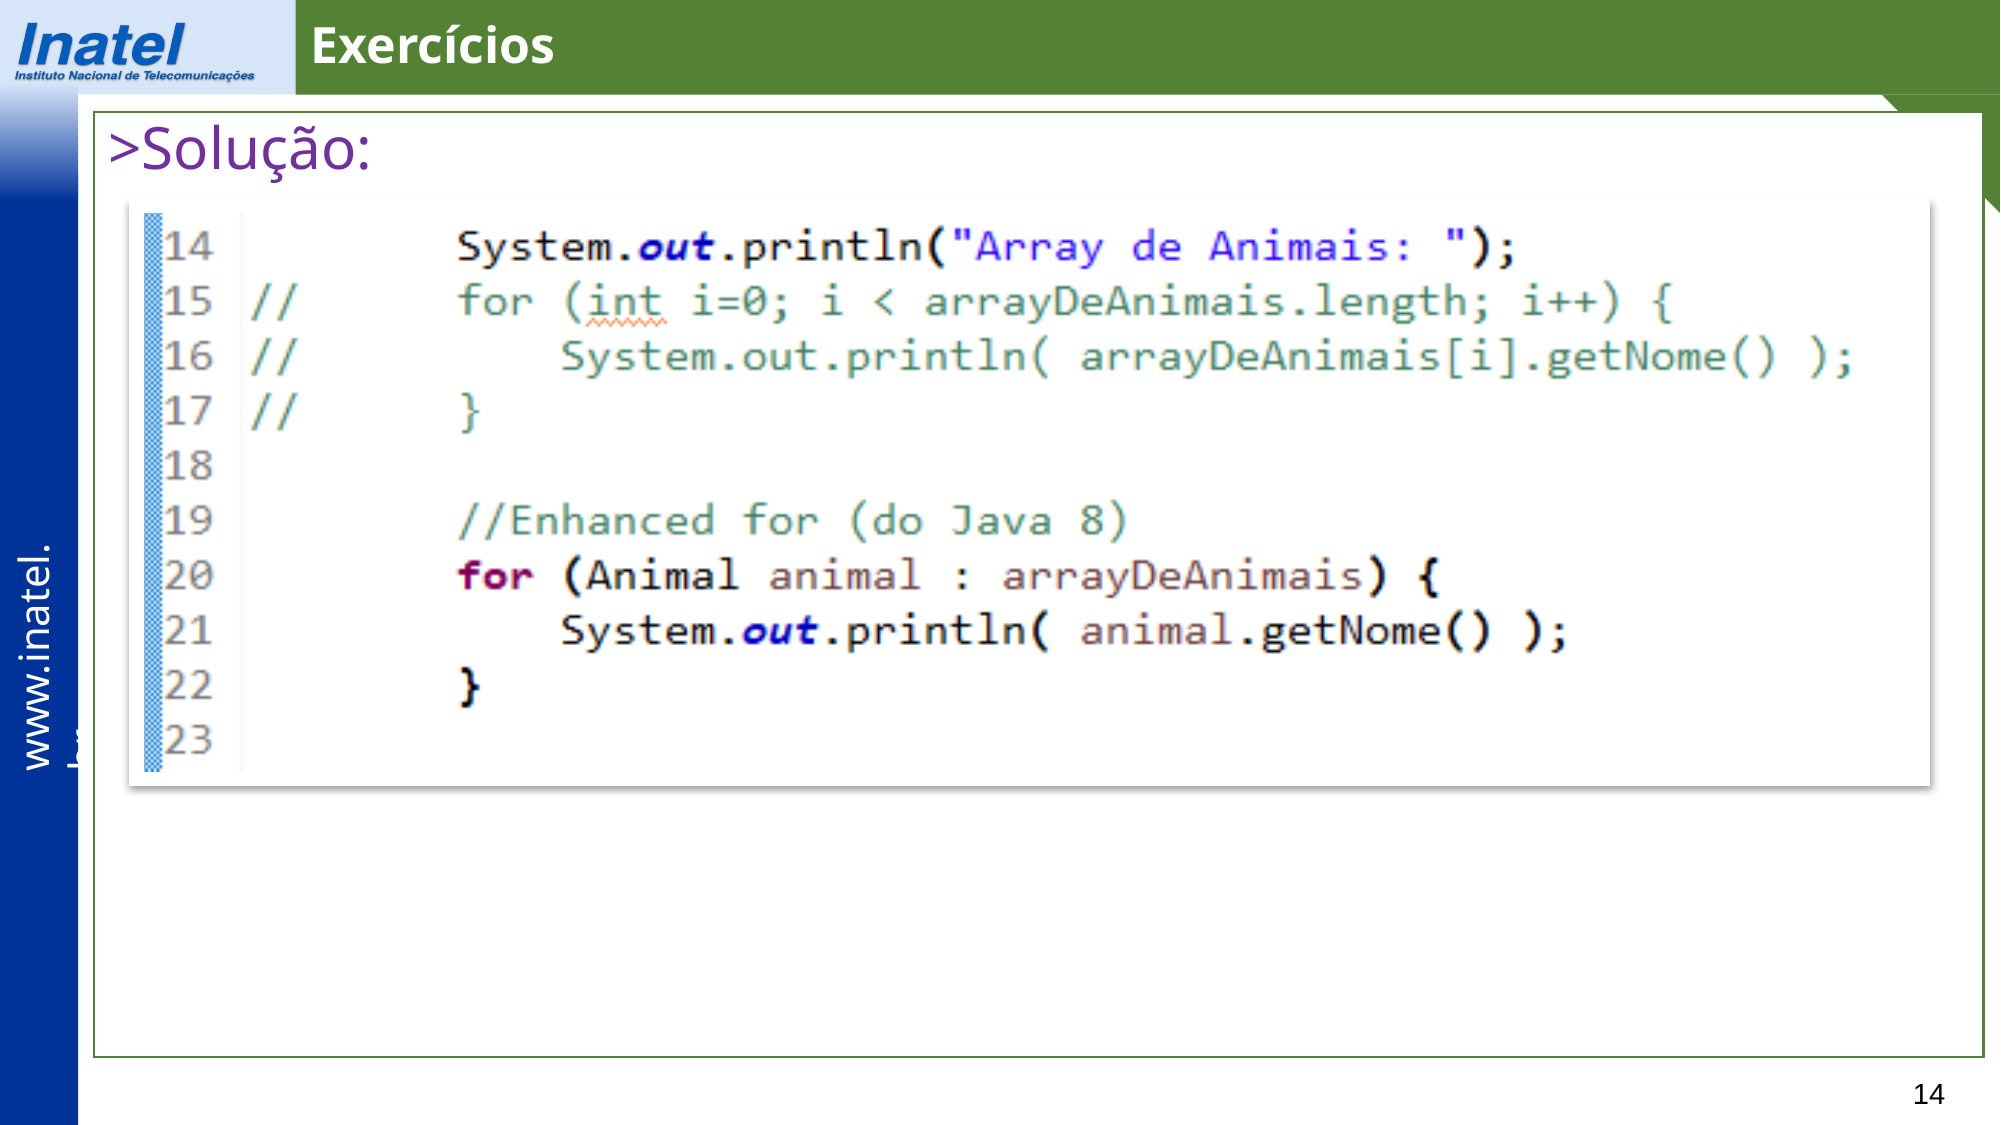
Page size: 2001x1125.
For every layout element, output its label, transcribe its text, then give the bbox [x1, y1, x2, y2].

text_box [1879, 93, 2000, 215]
picture [143, 212, 1916, 772]
picture [12, 20, 258, 85]
text_box Exercícios [295, 0, 2000, 96]
text_box >Solução: [93, 111, 1985, 1058]
